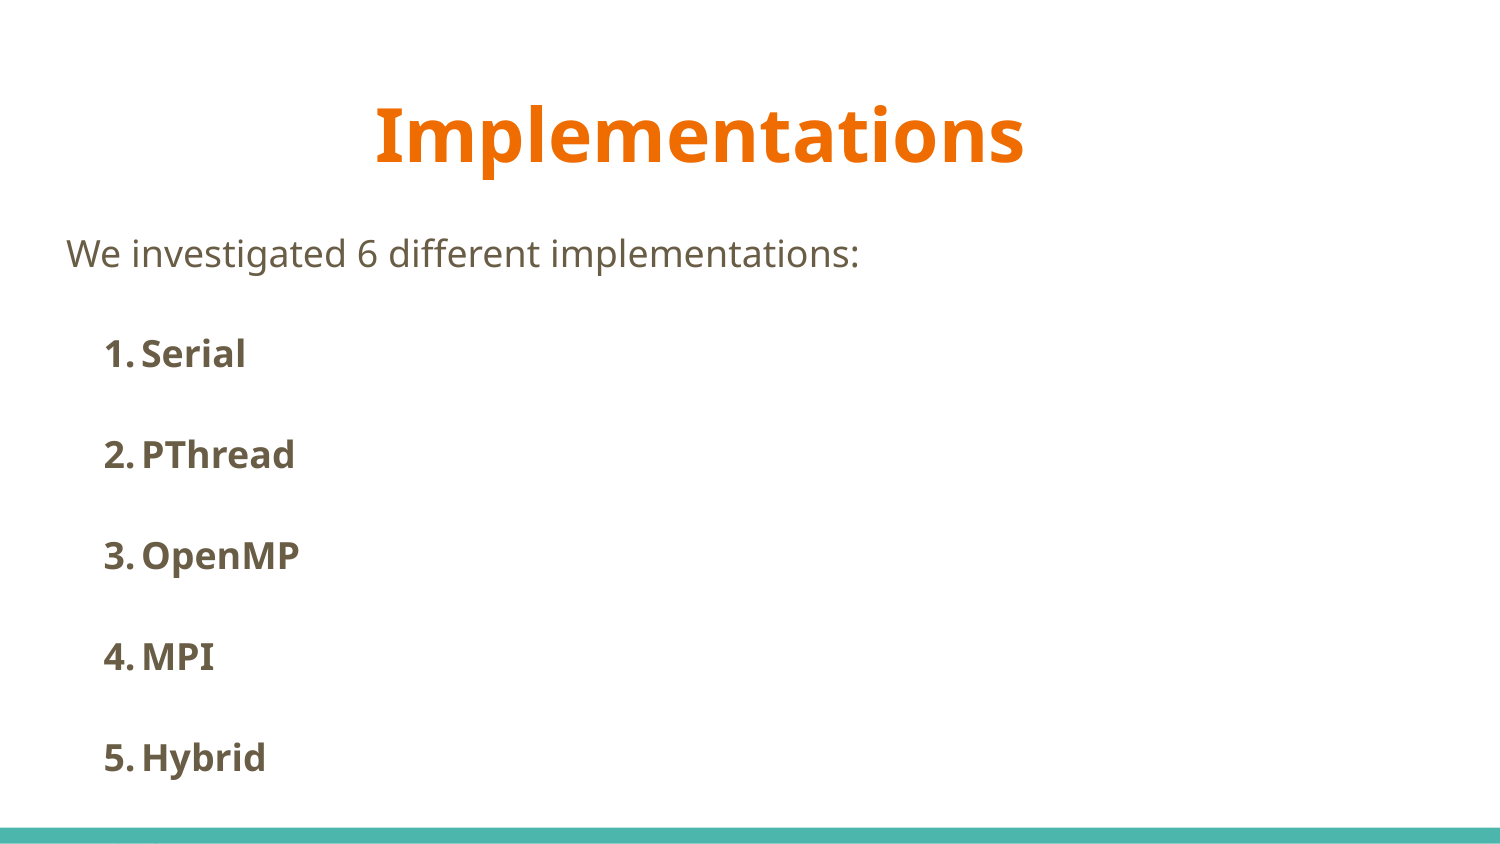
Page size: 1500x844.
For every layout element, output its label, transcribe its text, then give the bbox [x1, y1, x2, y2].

title Implementations [51, 72, 1449, 189]
list We investigated 6 different implementations: Serial PThread OpenMP MPI Hybrid CUDA [51, 207, 1449, 750]
